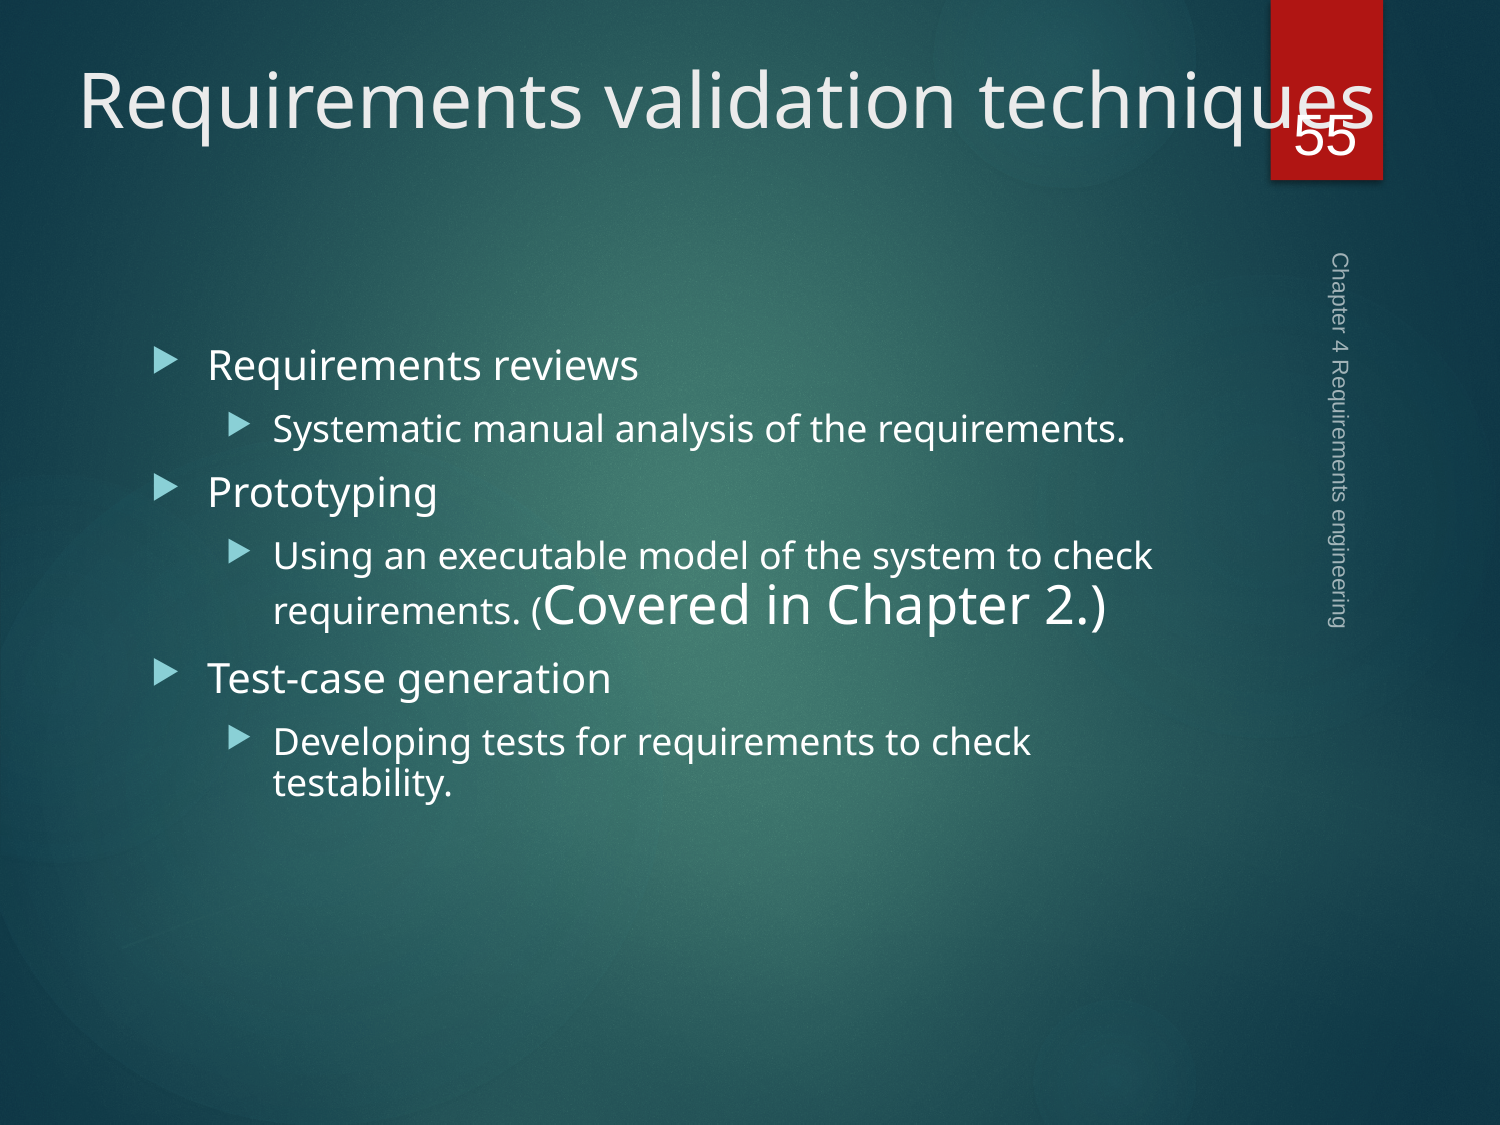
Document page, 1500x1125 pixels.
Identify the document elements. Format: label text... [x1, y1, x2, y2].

list Requirements reviews Systematic manual analysis of the requirements. Prototyping Using an executable model of the system to check requirements. (Covered in Chapter 2.) Test-case generation Developing tests for requirements to check testability. [135, 336, 1237, 1025]
title Requirements validation techniques [62, 43, 1425, 225]
footer Chapter 4 Requirements engineering [1320, 237, 1358, 871]
slide_number 55 [1273, 48, 1378, 175]
